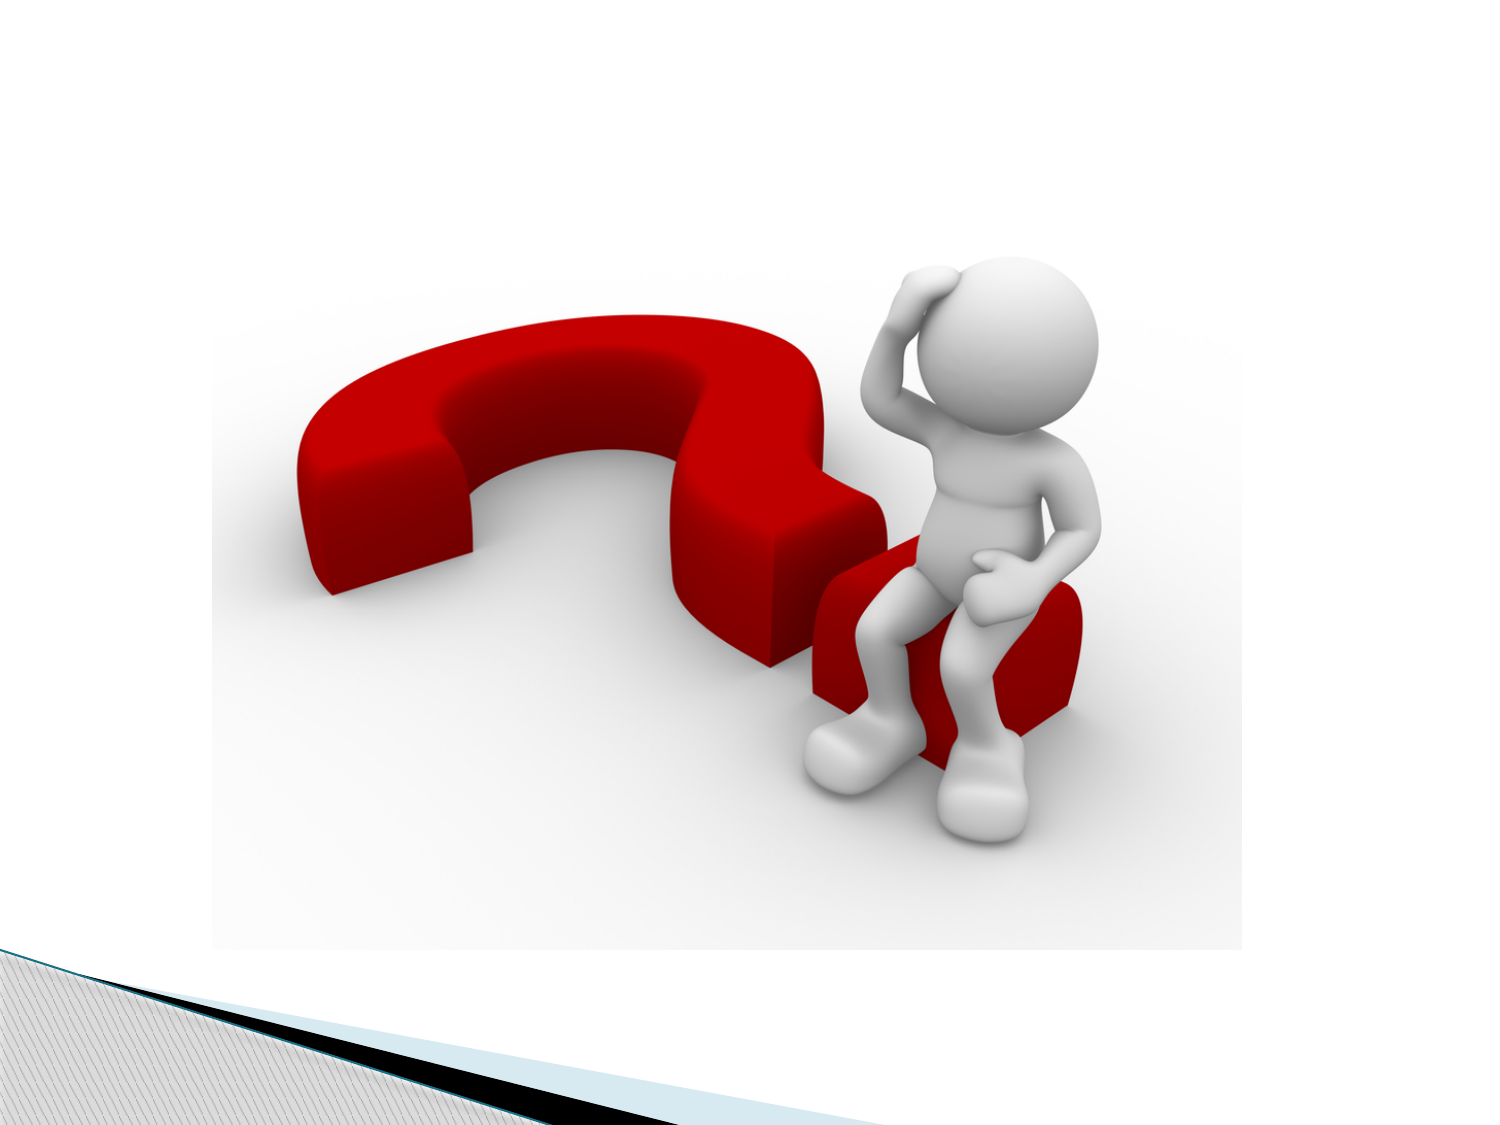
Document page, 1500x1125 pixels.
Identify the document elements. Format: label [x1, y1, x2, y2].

picture [212, 171, 1242, 951]
